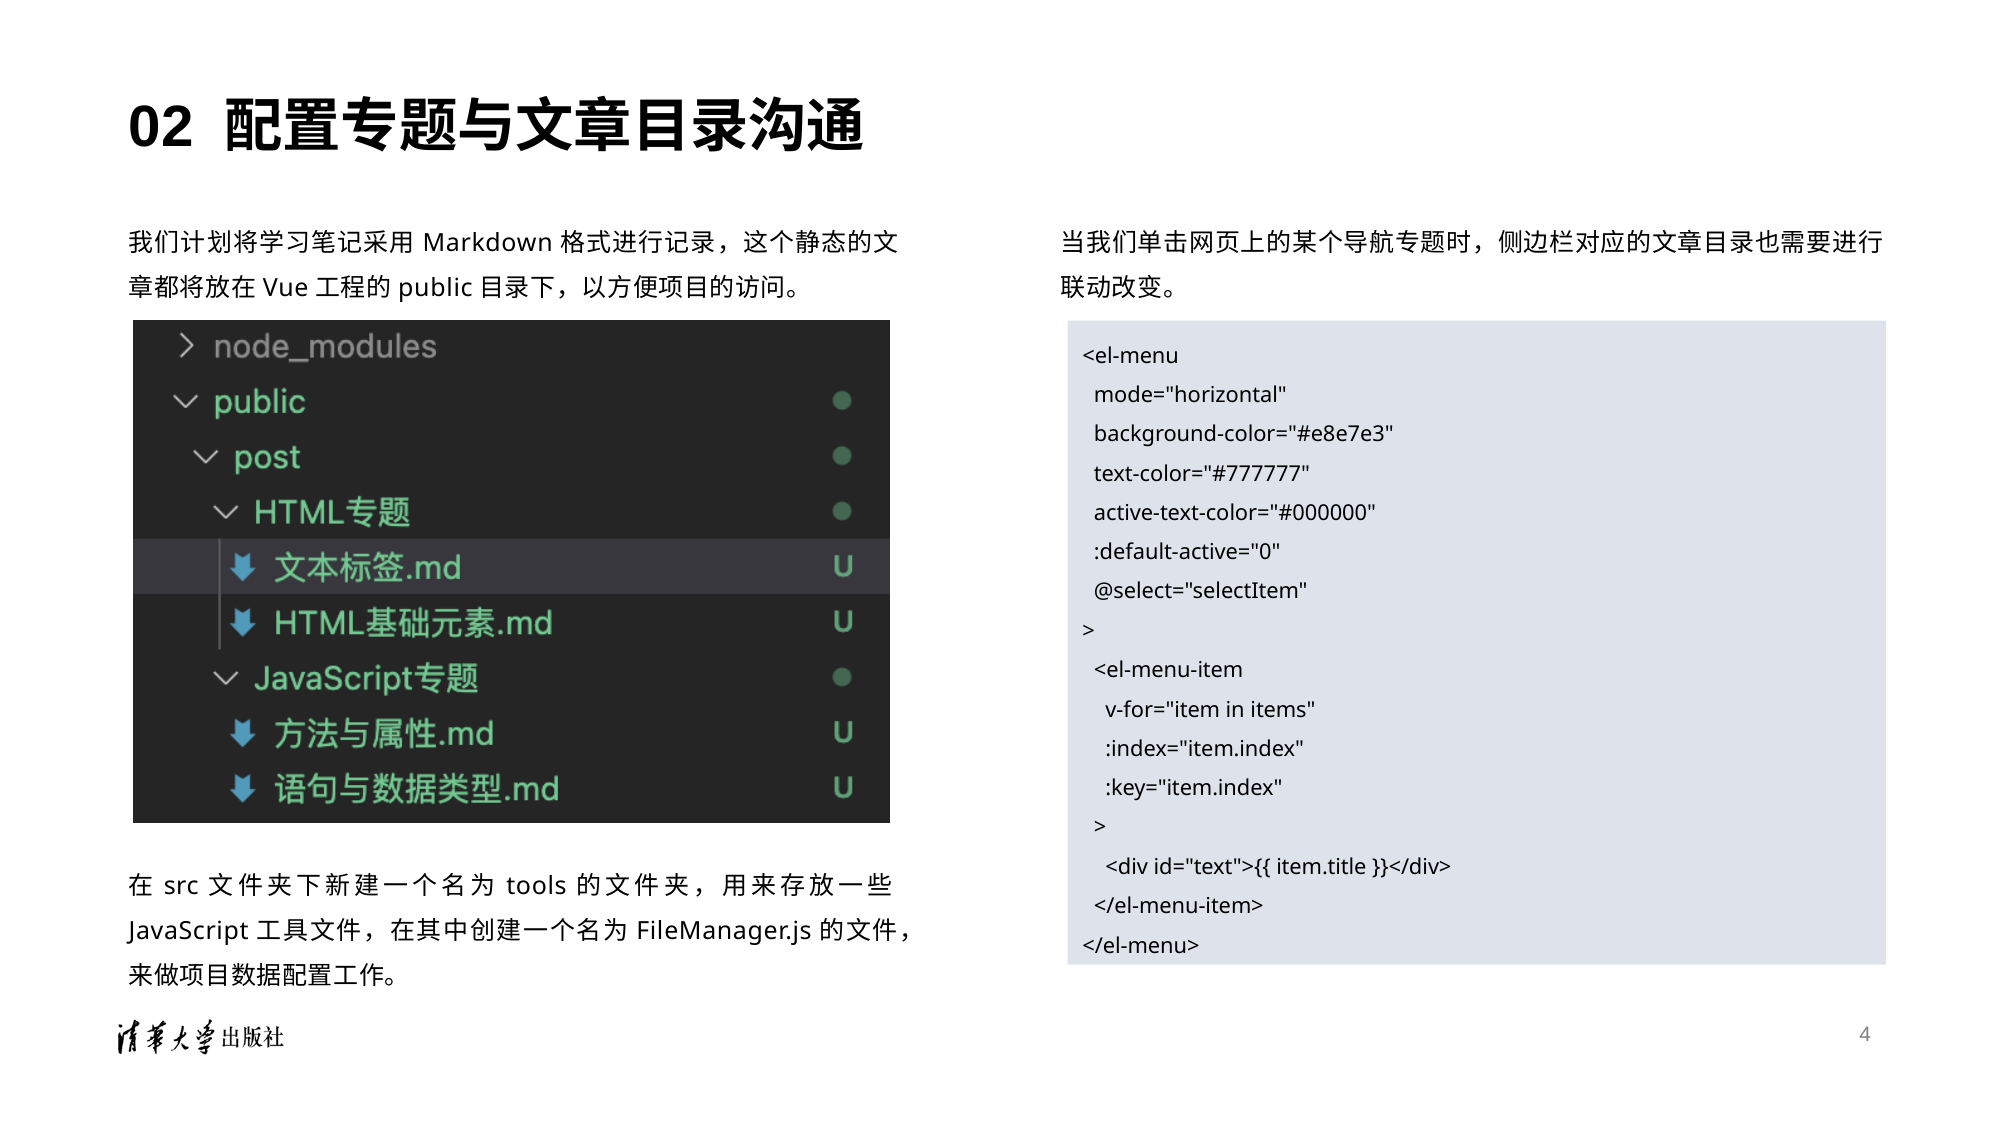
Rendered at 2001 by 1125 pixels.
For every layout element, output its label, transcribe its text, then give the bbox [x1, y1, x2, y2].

text_box 在src文件夹下新建一个名为tools的文件夹，用来存放一些JavaScript工具文件，在其中创建一个名为FileManager.js的文件，来做项目数据配置工作。 [113, 847, 915, 998]
text_box 当我们单击网页上的某个导航专题时，侧边栏对应的文章目录也需要进行联动改变。 [1045, 204, 1900, 309]
picture [132, 320, 890, 823]
slide_number 4 [1412, 1016, 1886, 1051]
text_box 我们计划将学习笔记采用Markdown格式进行记录，这个静态的文章都将放在Vue工程的public目录下，以方便项目的访问。 [113, 204, 915, 309]
title 02 配置专题与文章目录沟通 [114, 12, 1167, 167]
picture [114, 1017, 287, 1057]
text_box <el-menu mode="horizontal" background-color="#e8e7e3" text-color="#777777" active-text-color="#000000" :default-active="0" @select="selectItem" > <el-menu-item v-for="item in items" :index="item.index" :key="item.index" > <div id="text">{{ item.title }}</div> </el-menu-item> </el-menu> [1067, 320, 1886, 965]
